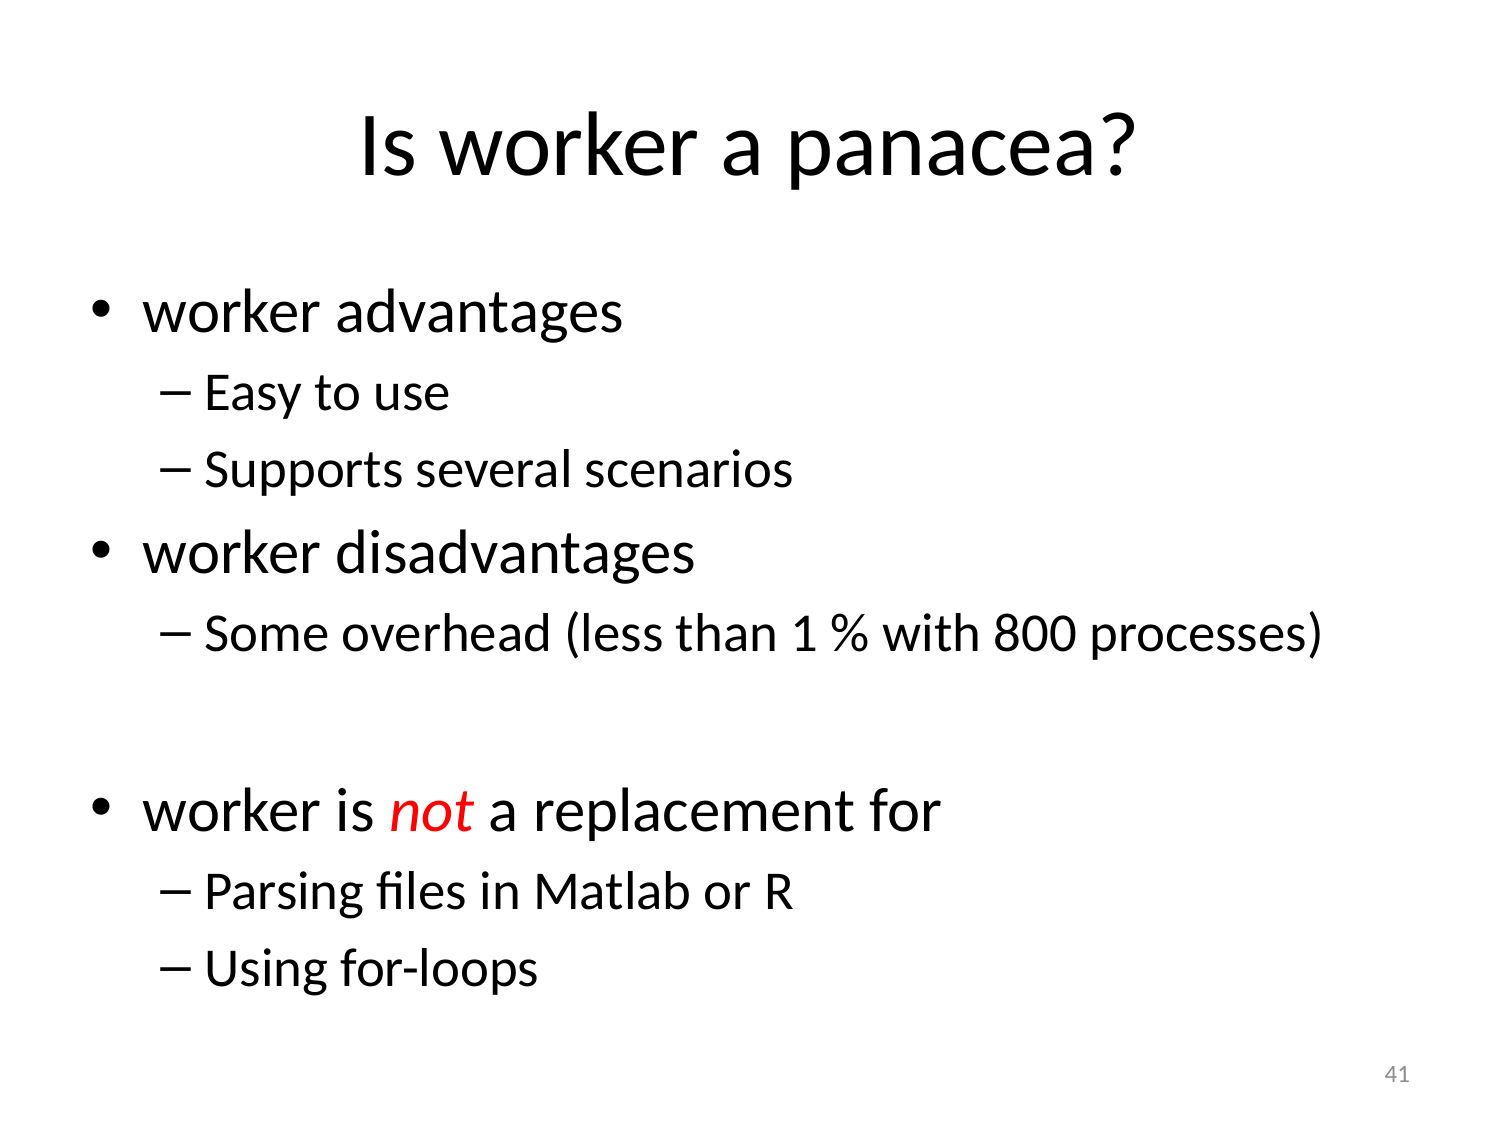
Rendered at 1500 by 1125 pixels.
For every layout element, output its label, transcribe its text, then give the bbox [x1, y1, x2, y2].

slide_number 41 [1074, 1042, 1425, 1103]
title Is worker a panacea? [75, 45, 1425, 233]
list worker advantages Easy to use Supports several scenarios worker disadvantages Some overhead (less than 1 % with 800 processes) worker is not a replacement for Parsing files in Matlab or R Using for-loops [75, 262, 1425, 1005]
